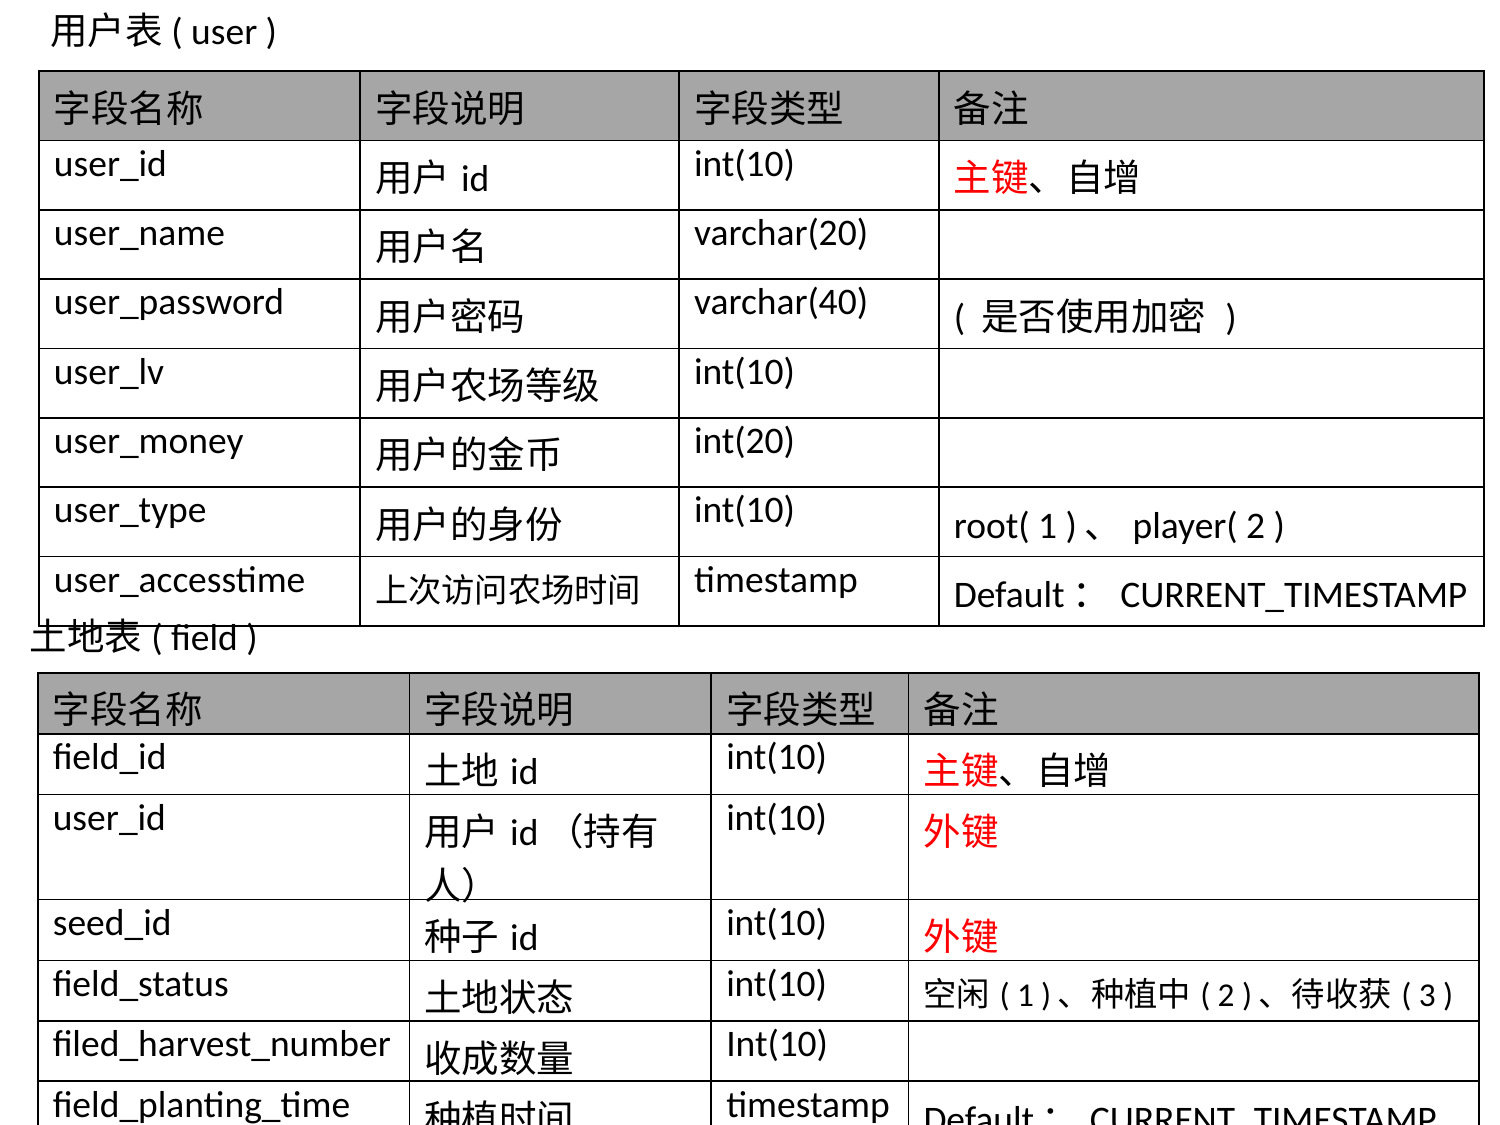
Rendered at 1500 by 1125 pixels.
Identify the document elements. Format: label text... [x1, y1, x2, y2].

table_cell timestamp [680, 557, 938, 625]
table_cell user_password [40, 280, 359, 348]
table_cell ( 是否使用加密 ) [940, 280, 1483, 348]
table_header 字段名称 [39, 674, 409, 733]
table_cell 主键、自增 [940, 141, 1483, 209]
table_cell int(10) [712, 900, 908, 960]
table_header 字段类型 [712, 674, 908, 733]
table_cell 主键、自增 [909, 735, 1478, 794]
table_header 备注 [940, 72, 1483, 140]
table_cell [940, 419, 1483, 486]
table_cell [909, 1022, 1478, 1080]
table_cell field_planting_time [39, 1082, 409, 1125]
table_cell field_status [39, 961, 409, 1020]
table_cell Int(10) [712, 1022, 908, 1080]
table_cell varchar(40) [680, 280, 938, 348]
table_cell timestamp [712, 1082, 908, 1125]
table_cell int(10) [680, 349, 938, 417]
text_box 用户表( user ) [35, 0, 292, 60]
table_cell 空闲( 1 )、种植中( 2 )、待收获( 3 ) [909, 961, 1478, 1020]
text_box 土地表( field ) [15, 605, 273, 666]
table_cell seed_id [39, 900, 409, 960]
table_cell [940, 349, 1483, 417]
table_cell 用户密码 [361, 280, 678, 348]
table_cell 上次访问农场时间 [361, 557, 678, 625]
table_header 备注 [909, 674, 1478, 733]
table_cell 用户名 [361, 211, 678, 278]
table_cell 用户的身份 [361, 488, 678, 556]
table_cell 土地id [410, 735, 710, 794]
table_cell 外键 [909, 795, 1478, 899]
table_cell 种子id [410, 900, 710, 960]
table_cell Default：CURRENT_TIMESTAMP [909, 1082, 1478, 1125]
table_cell 土地状态 [410, 961, 710, 1020]
table_cell user_id [39, 795, 409, 899]
table_cell user_id [40, 141, 359, 209]
table_cell 种植时间 [410, 1082, 710, 1125]
table_cell 用户农场等级 [361, 349, 678, 417]
table_cell field_id [39, 735, 409, 794]
table_cell int(10) [712, 795, 908, 899]
table_cell int(10) [680, 488, 938, 556]
table_cell user_name [40, 211, 359, 278]
table_cell int(20) [680, 419, 938, 486]
table_cell 外键 [909, 900, 1478, 960]
table_cell [940, 211, 1483, 278]
table_cell 用户的金币 [361, 419, 678, 486]
table_header 字段类型 [680, 72, 938, 140]
table_cell Default：CURRENT_TIMESTAMP [940, 557, 1483, 625]
table_cell 收成数量 [410, 1022, 710, 1080]
table_cell root( 1 )、player( 2 ) [940, 488, 1483, 556]
table_cell user_accesstime [40, 557, 359, 625]
table_cell filed_harvest_number [39, 1022, 409, 1080]
table_cell user_type [40, 488, 359, 556]
table_cell user_lv [40, 349, 359, 417]
table_cell 用户id [361, 141, 678, 209]
table_cell 用户id（持有人） [410, 795, 710, 899]
table_header 字段名称 [40, 72, 359, 140]
table_cell user_money [40, 419, 359, 486]
table_cell int(10) [680, 141, 938, 209]
table_header 字段说明 [361, 72, 678, 140]
table_cell int(10) [712, 735, 908, 794]
table_cell int(10) [712, 961, 908, 1020]
table_header 字段说明 [410, 674, 710, 733]
table_cell varchar(20) [680, 211, 938, 278]
